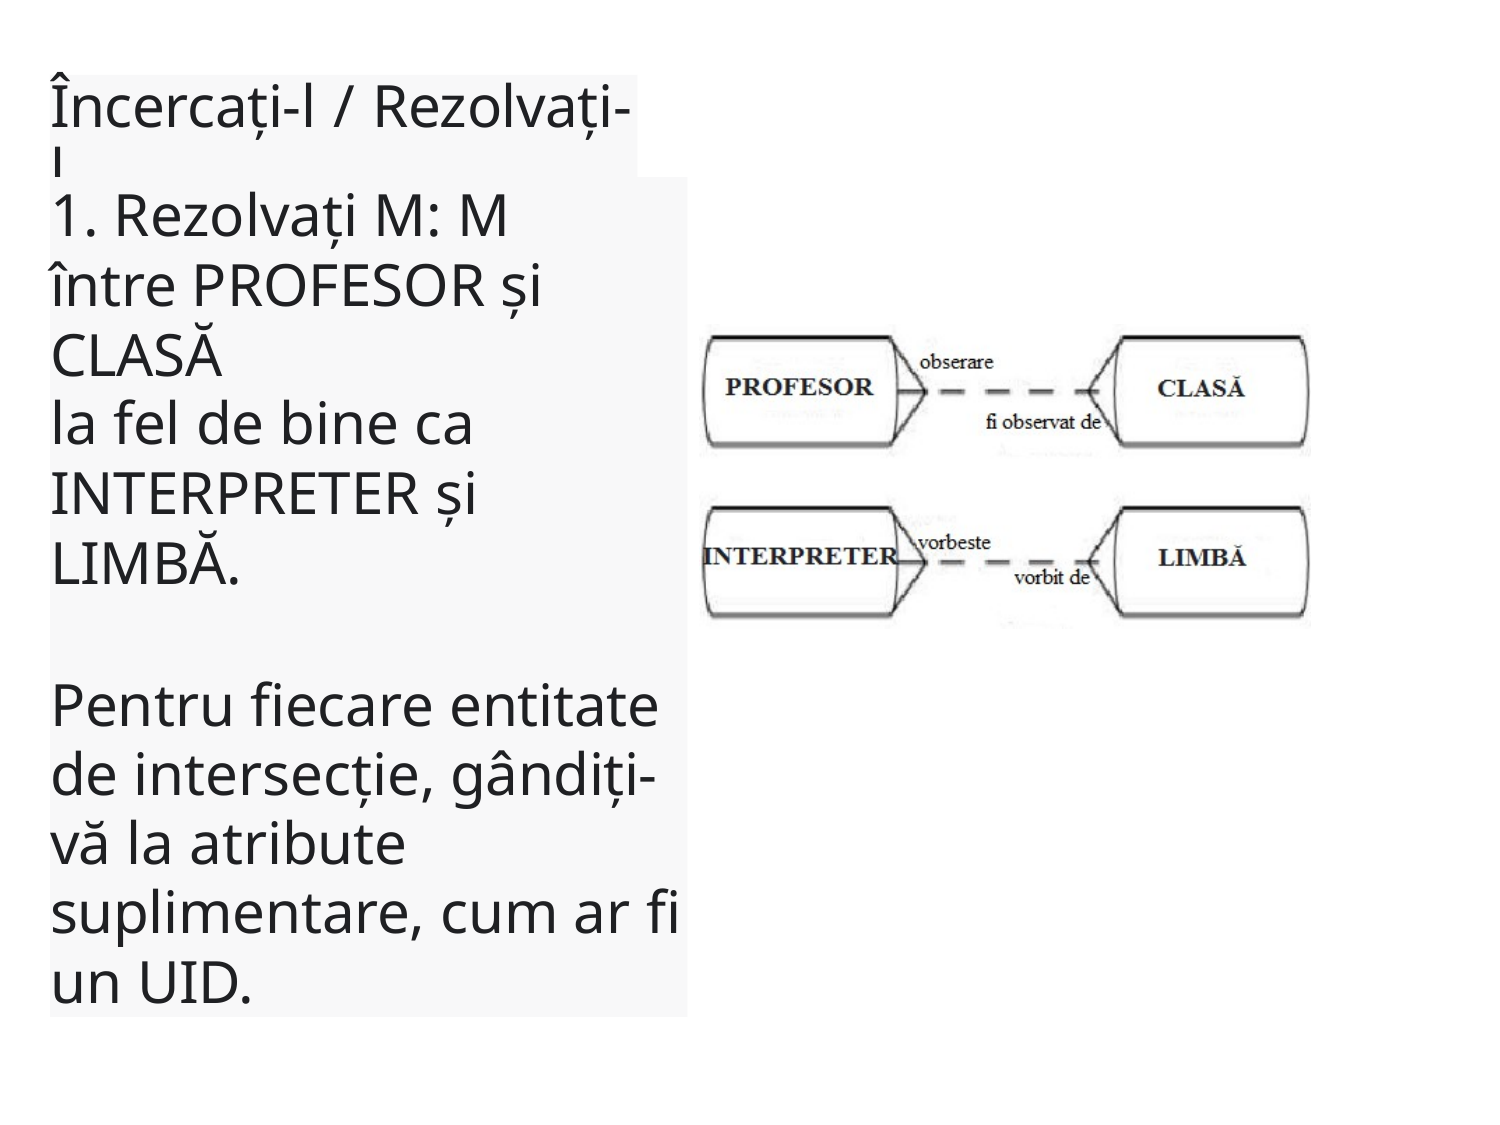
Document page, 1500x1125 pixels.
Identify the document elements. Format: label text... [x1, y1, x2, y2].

text_box 1. Rezolvați M: M între PROFESOR și CLASĂ la fel de bine ca INTERPRETER și LIMBĂ. Pentru fiecare entitate de intersecție, gândiți-vă la atribute suplimentare, cum ar fi un UID. [50, 177, 688, 1017]
text_box Încercați-l / Rezolvați-l [49, 74, 638, 204]
picture [699, 324, 1311, 630]
